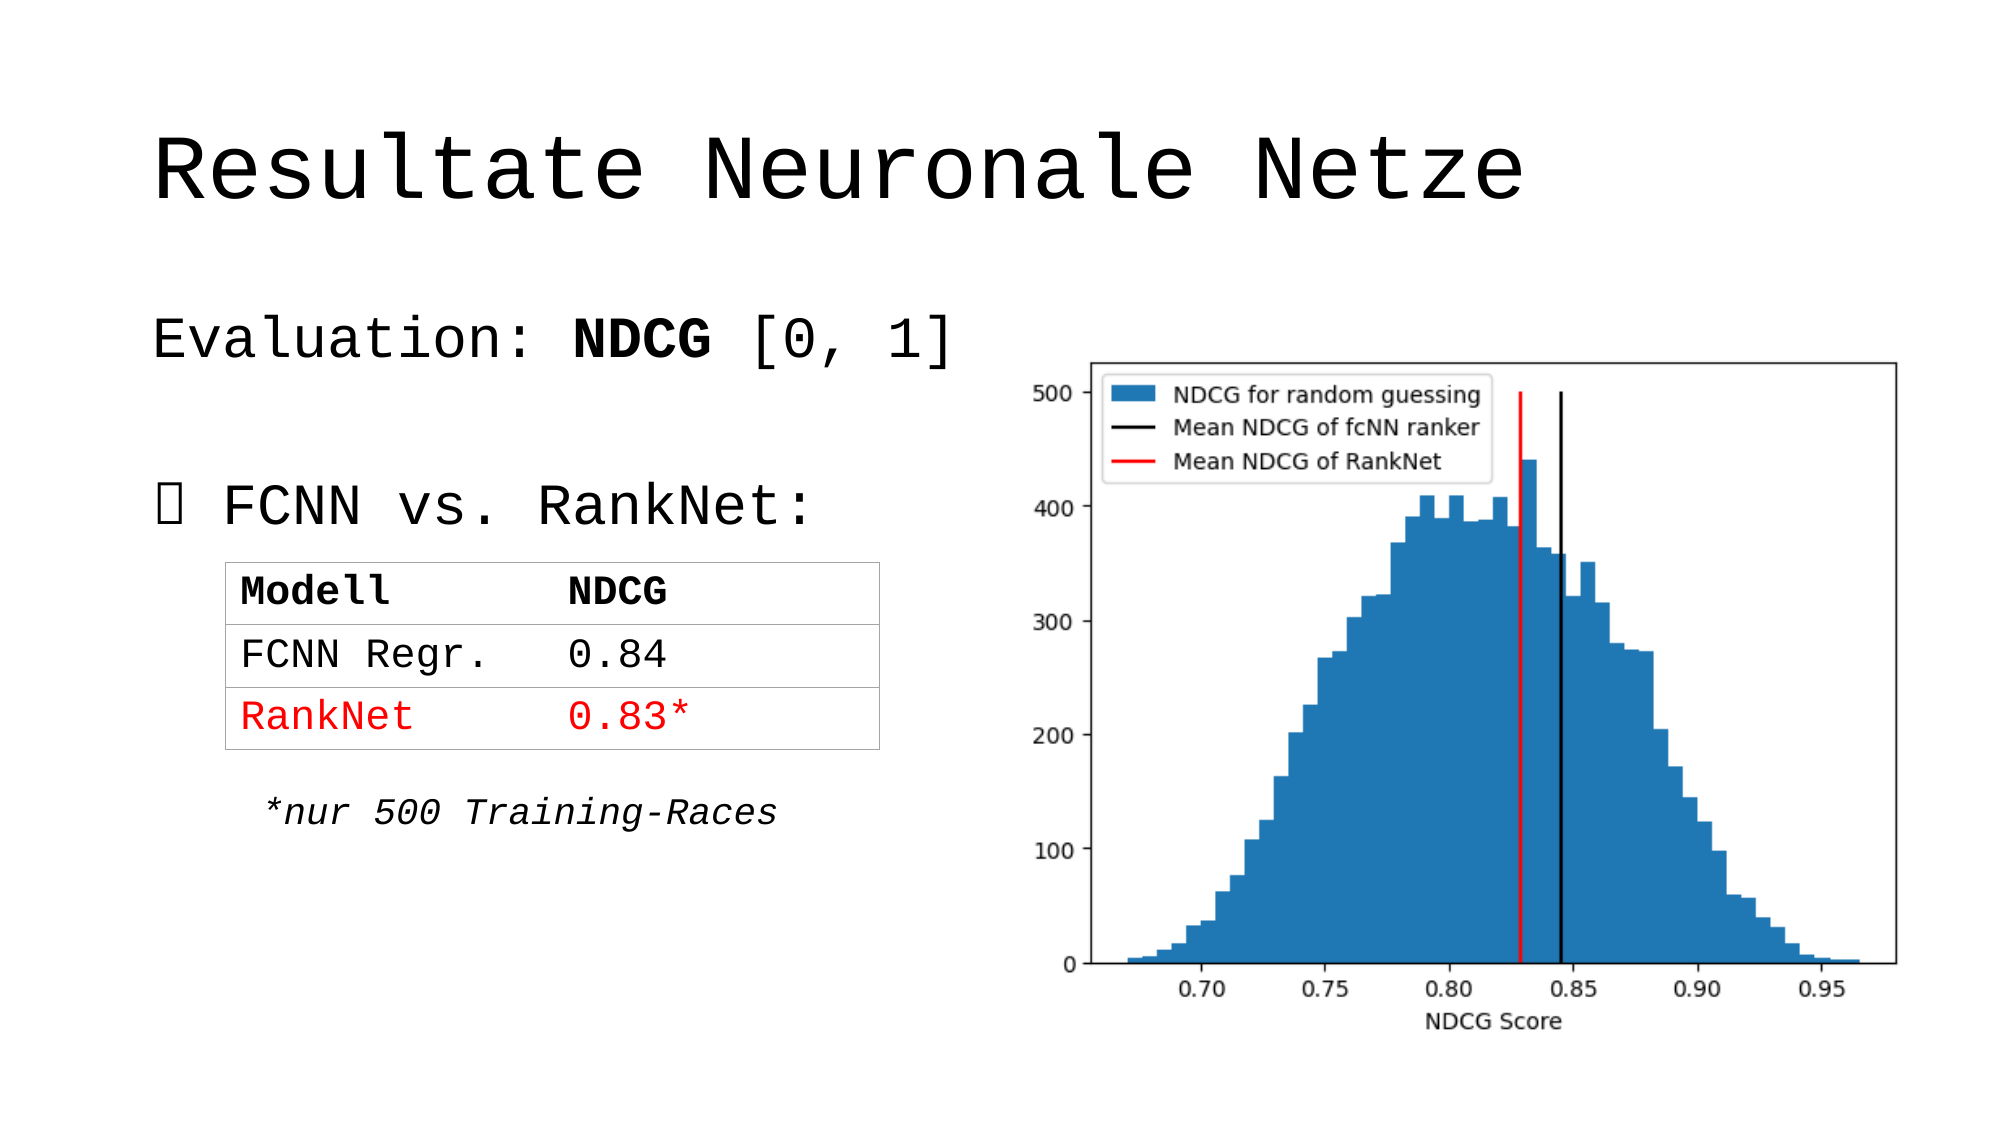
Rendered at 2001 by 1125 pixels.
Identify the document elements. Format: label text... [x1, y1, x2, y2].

table_cell FCNN Regr. [226, 625, 553, 687]
picture [1016, 348, 1912, 1049]
table_cell 0.83* [553, 688, 879, 749]
list Evaluation: NDCG [0, 1]  FCNN vs. RankNet: [137, 299, 1963, 1014]
table_header Modell [226, 563, 553, 624]
title Resultate Neuronale Netze [137, 59, 1863, 278]
table_cell RankNet [226, 688, 553, 749]
table_cell 0.84 [553, 625, 879, 687]
text_box *nur 500 Training-Races [246, 779, 984, 840]
table_header NDCG [553, 563, 879, 624]
